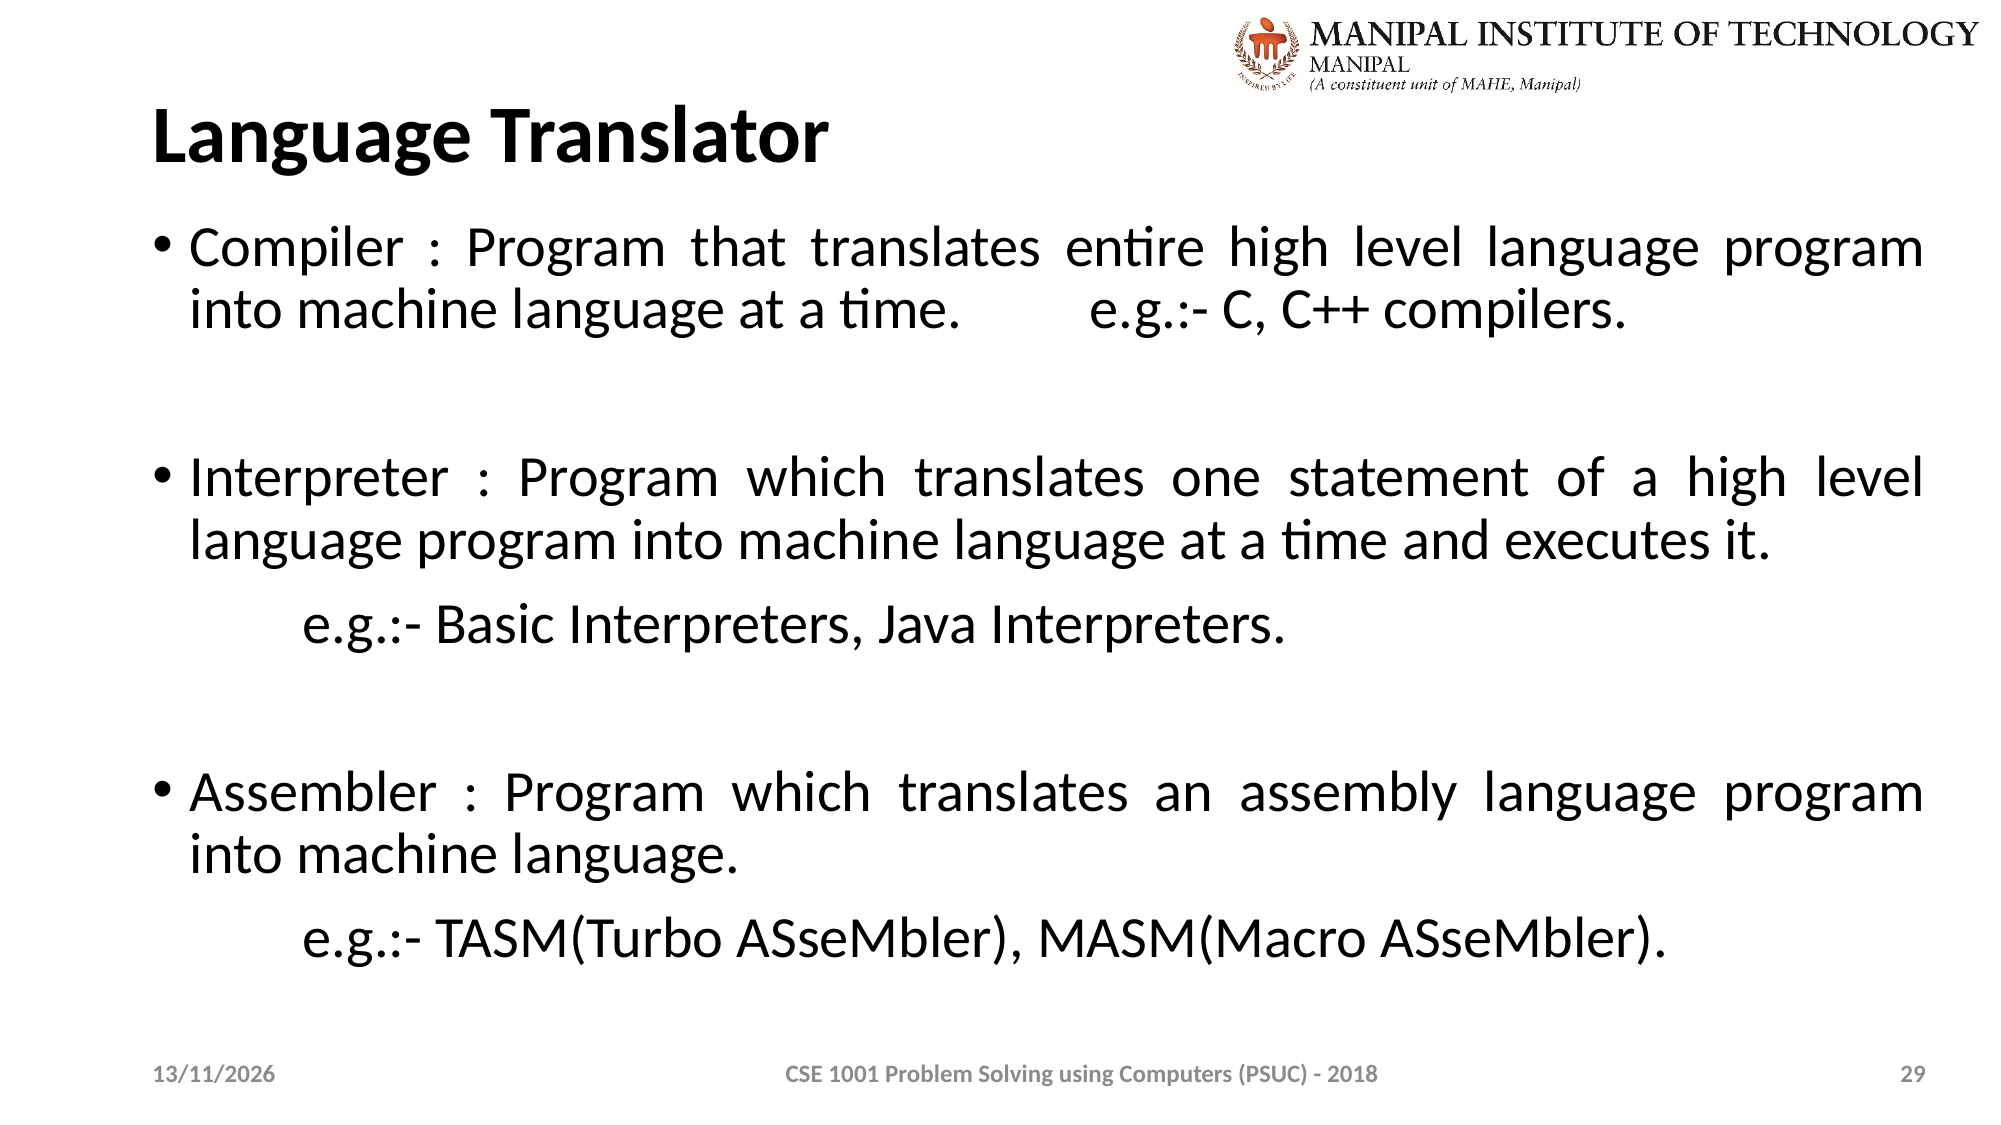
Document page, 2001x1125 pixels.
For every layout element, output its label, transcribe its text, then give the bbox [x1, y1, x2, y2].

title Language Translator [137, 84, 1941, 188]
list Compiler : Program that translates entire high level language program into machine language at a time. e.g.:- C, C++ compilers. Interpreter : Program which translates one statement of a high level language program into machine language at a time and executes it. e.g.:- Basic Interpreters, Java Interpreters. Assembler : Program which translates an assembly language program into machine language. e.g.:- TASM(Turbo ASseMbler), MASM(Macro ASseMbler). [137, 208, 1941, 1014]
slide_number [137, 1042, 327, 1103]
slide_number 29 [1862, 1042, 1941, 1103]
picture [1217, 6, 1994, 110]
footer CSE 1001 Problem Solving using Computers (PSUC) - 2018 [362, 1042, 1803, 1103]
